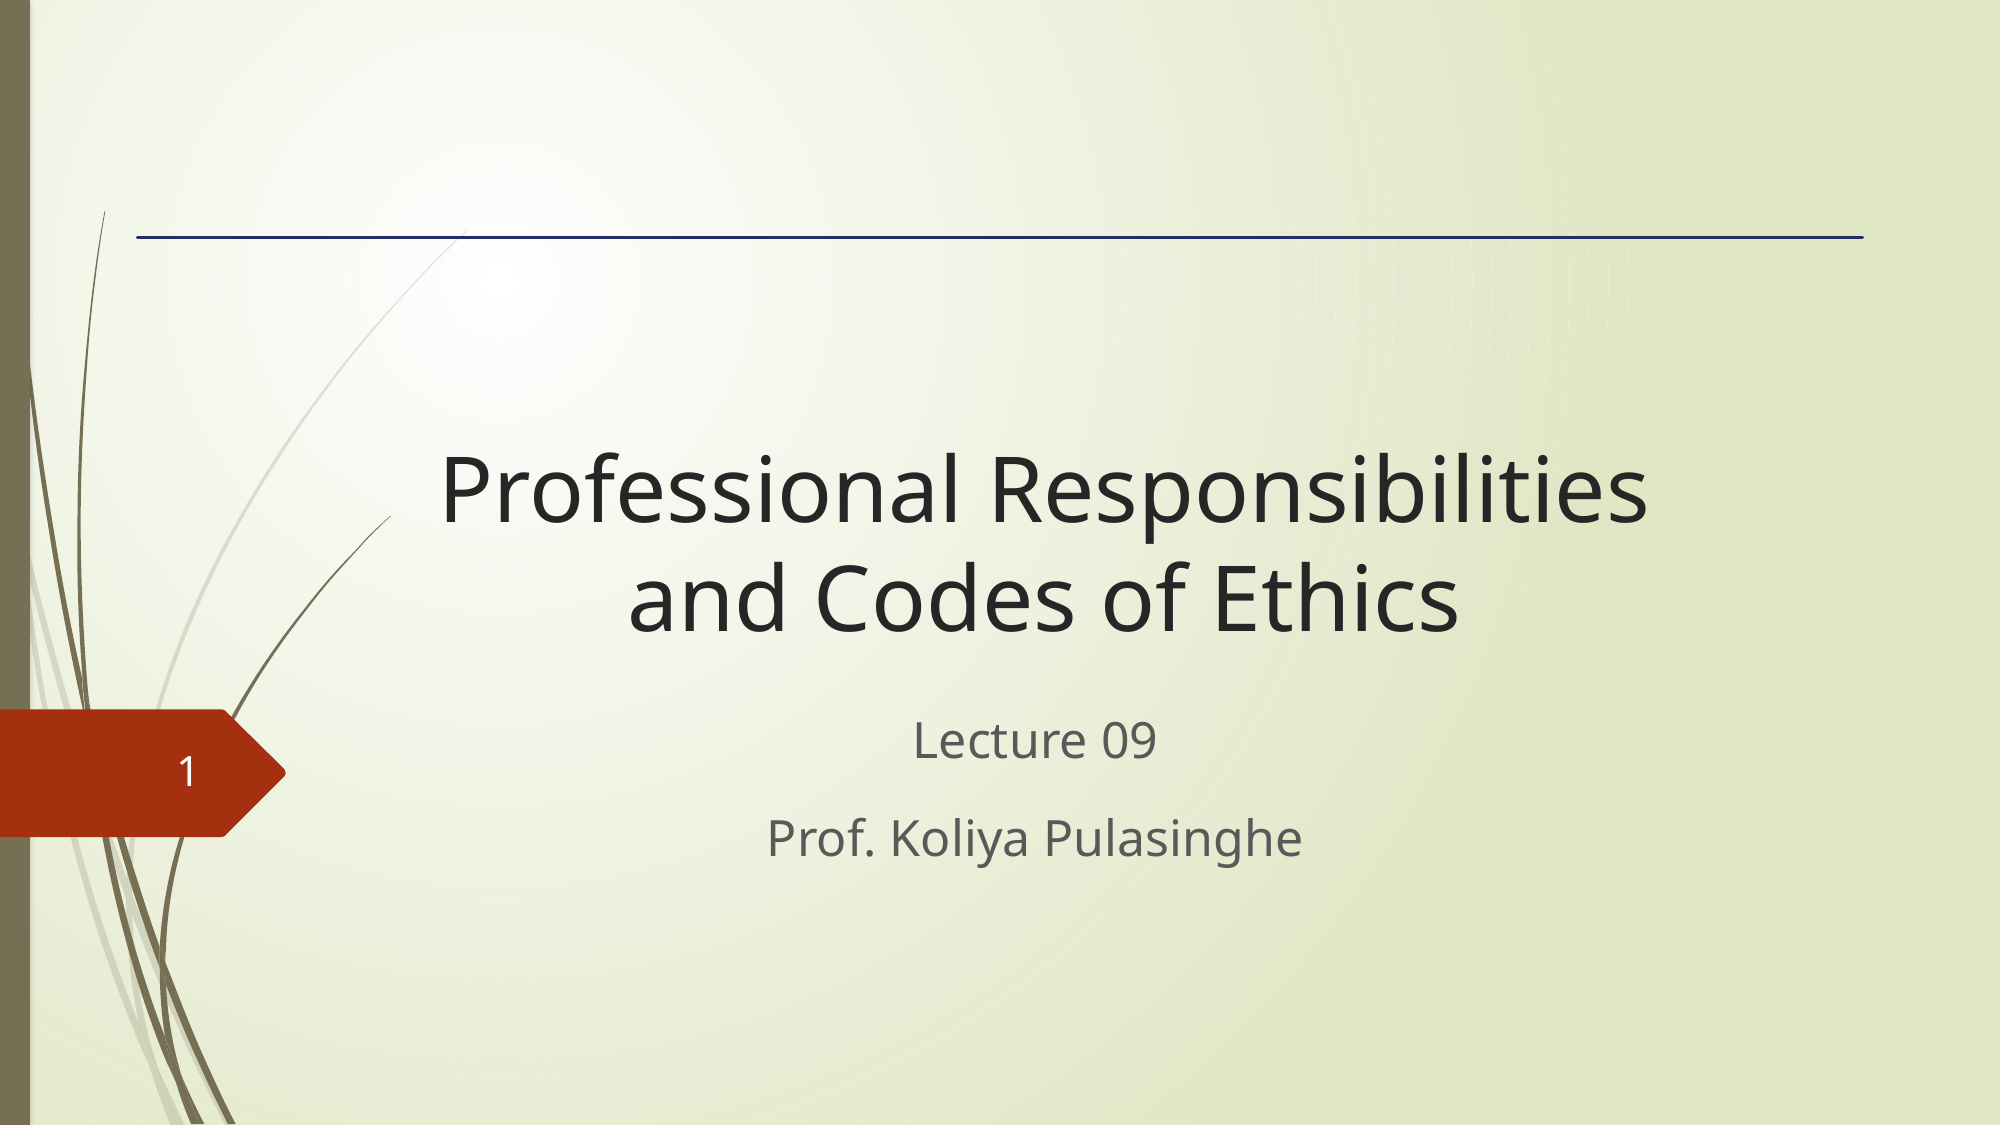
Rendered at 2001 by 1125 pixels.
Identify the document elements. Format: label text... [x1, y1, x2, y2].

title Professional Responsibilities and Codes of Ethics [415, 326, 1674, 657]
text_box Prof. Koliya Pulasinghe [687, 798, 1384, 904]
slide_number 1 [87, 743, 216, 803]
subtitle Lecture 09 [852, 700, 1219, 785]
